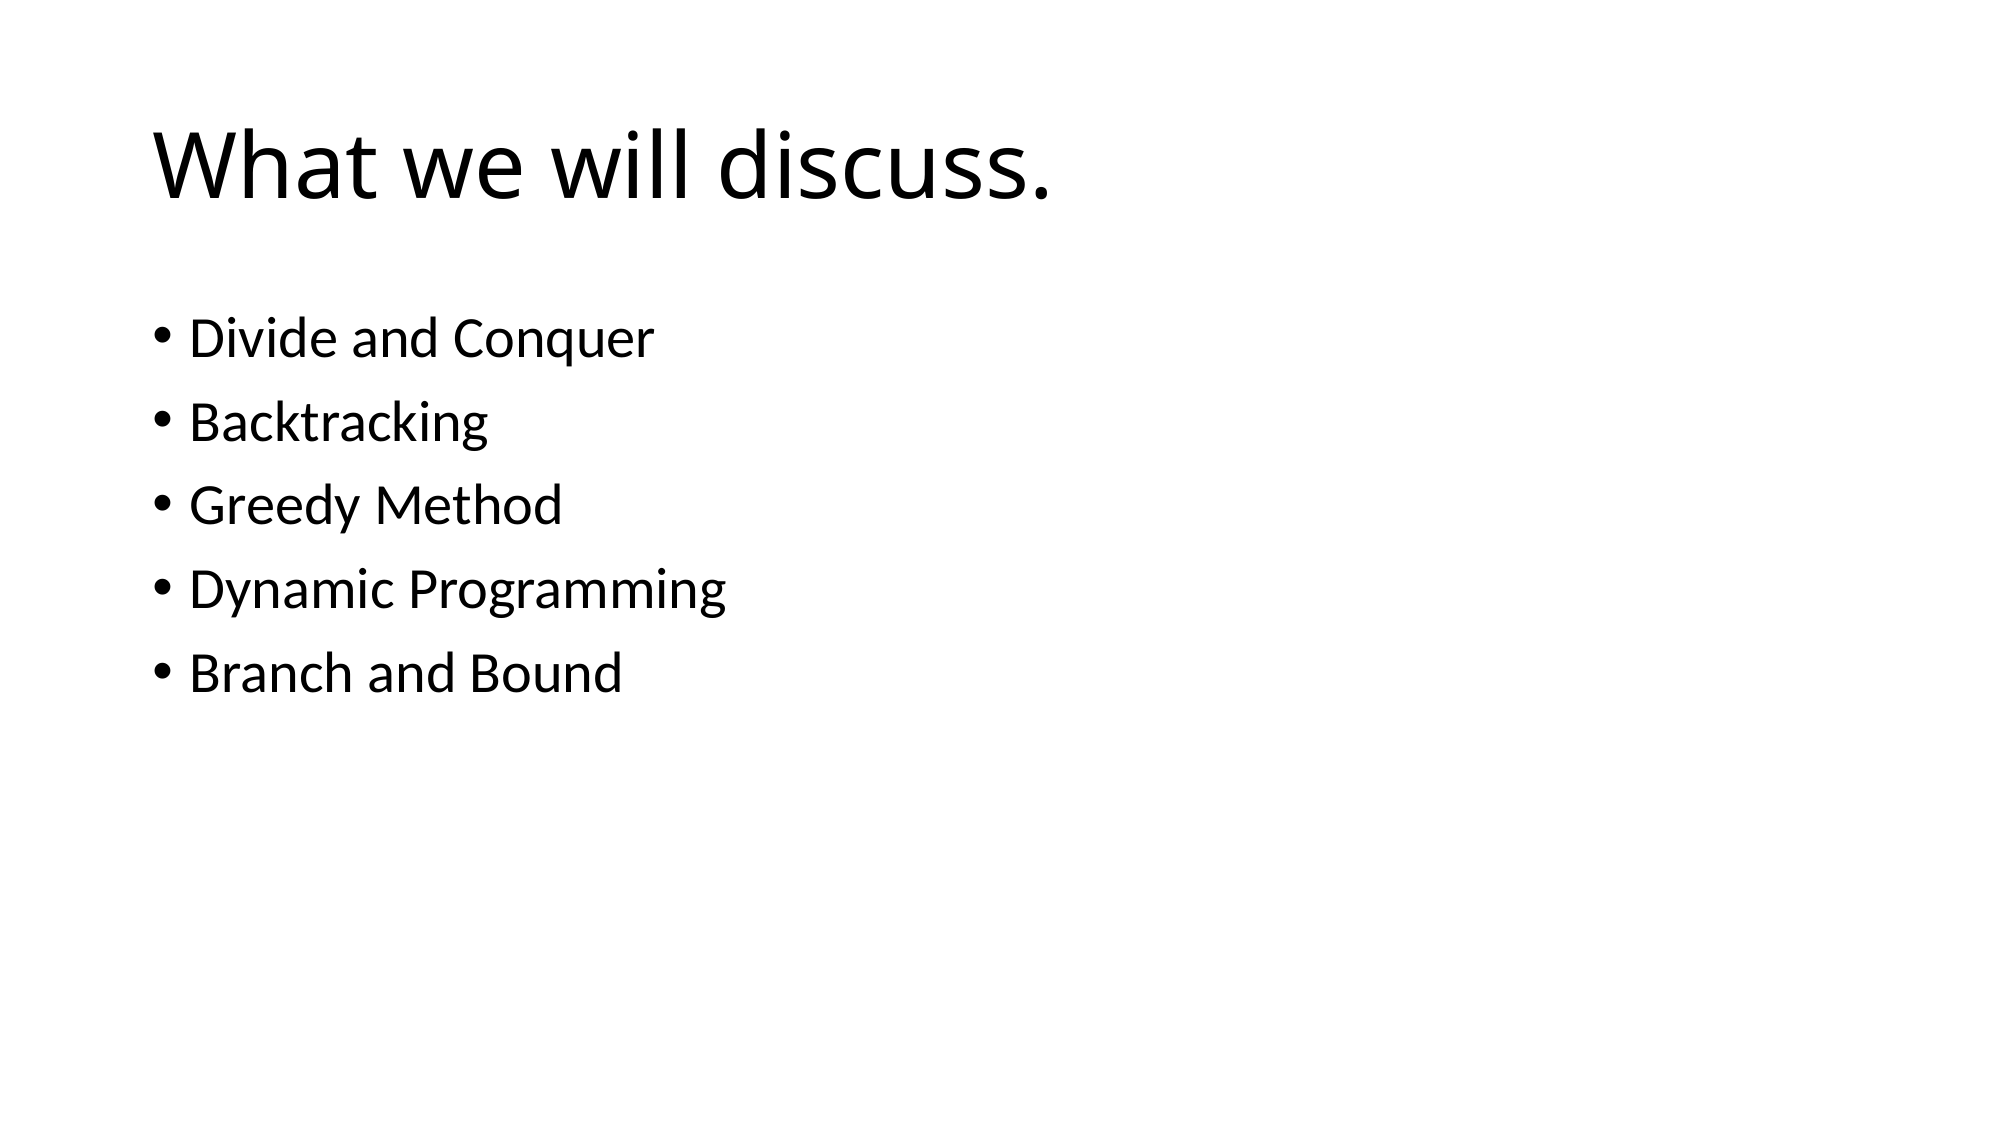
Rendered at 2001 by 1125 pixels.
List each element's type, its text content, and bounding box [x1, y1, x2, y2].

list Divide and Conquer Backtracking Greedy Method Dynamic Programming Branch and Bound [137, 299, 1863, 1014]
title What we will discuss. [137, 59, 1863, 278]
